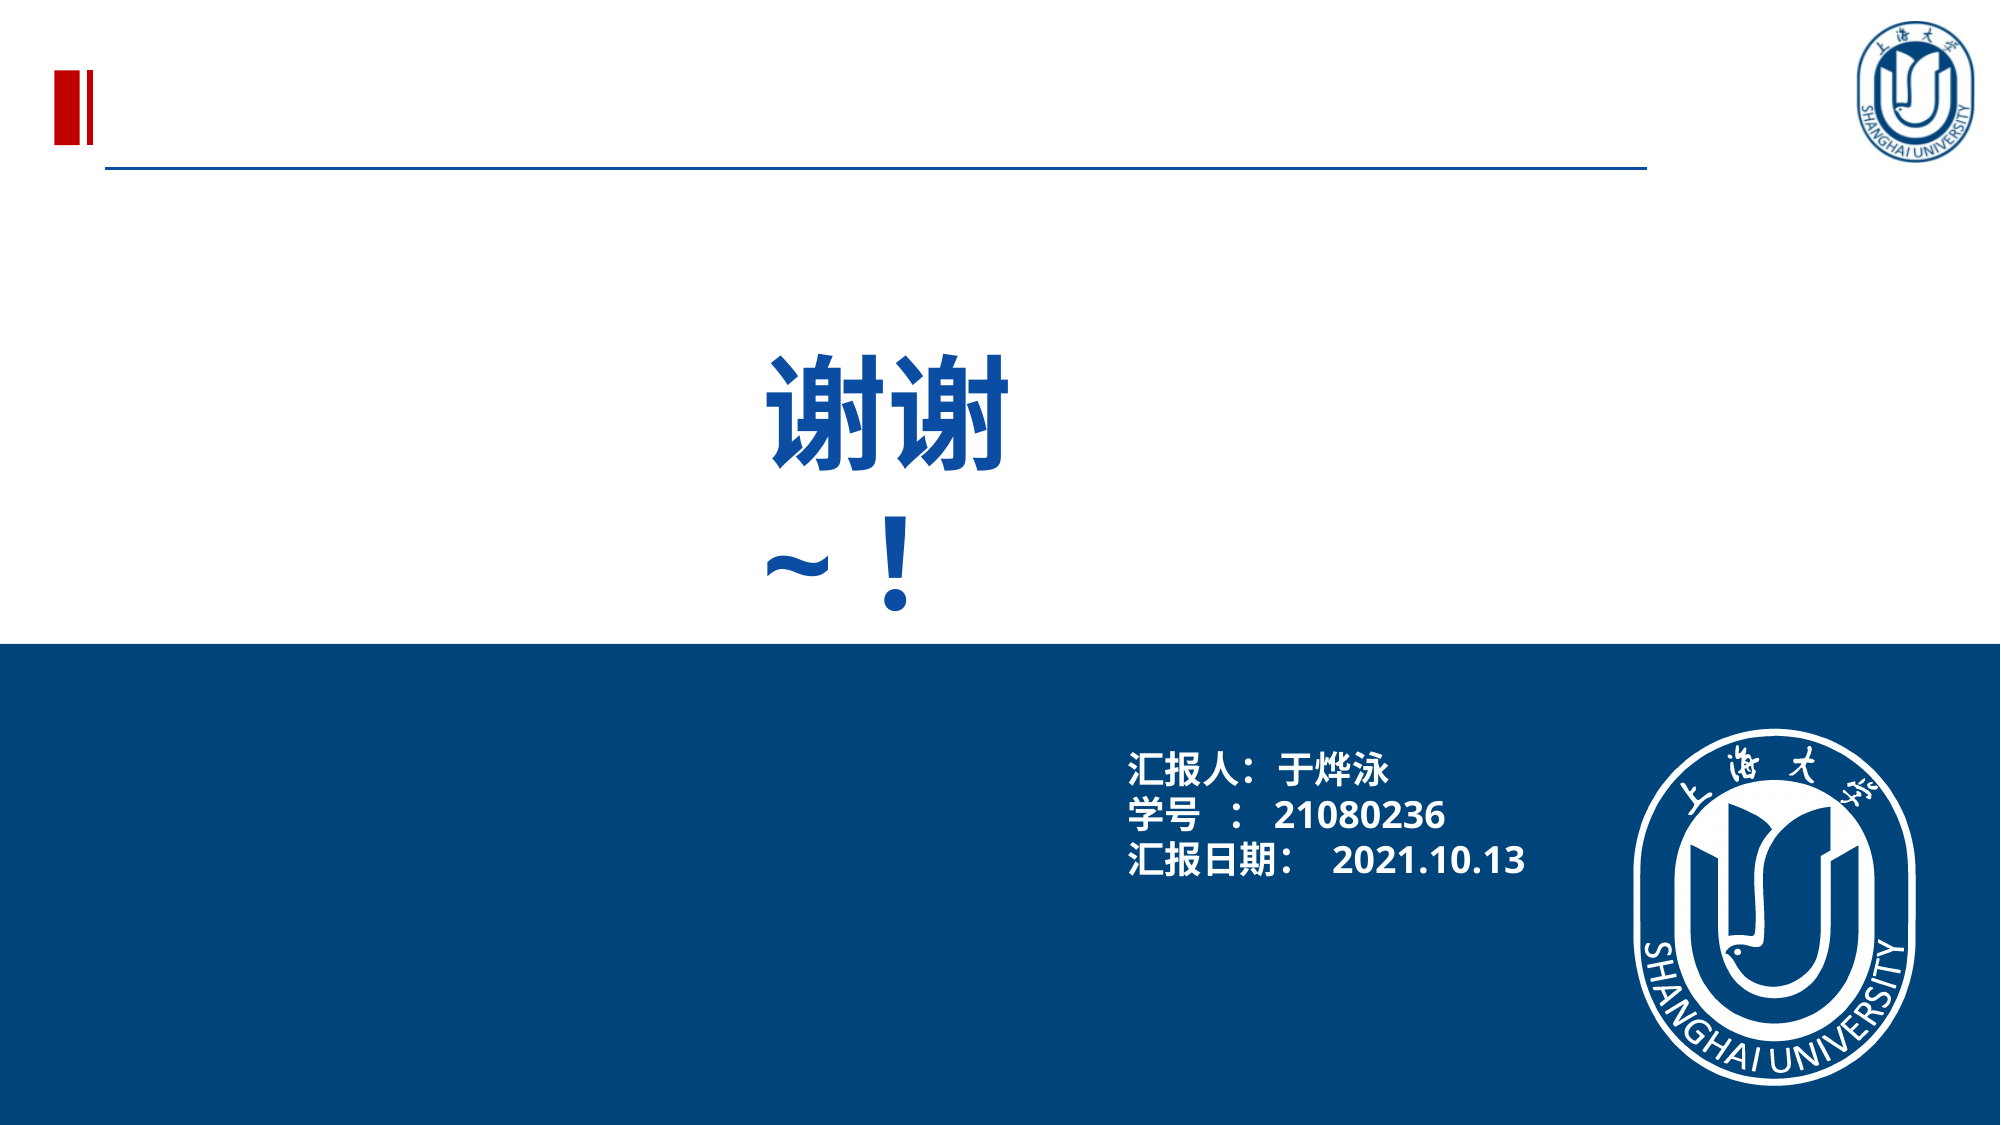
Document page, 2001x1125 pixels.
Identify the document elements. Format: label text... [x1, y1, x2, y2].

text_box [0, 643, 2000, 1125]
picture [1855, 21, 1978, 163]
text_box 汇报人：于烨泳 学号 ：21080236 汇报日期： 2021.10.13 [1112, 738, 1618, 889]
picture [1625, 722, 1921, 1093]
text_box 谢谢~！ [747, 328, 1252, 643]
